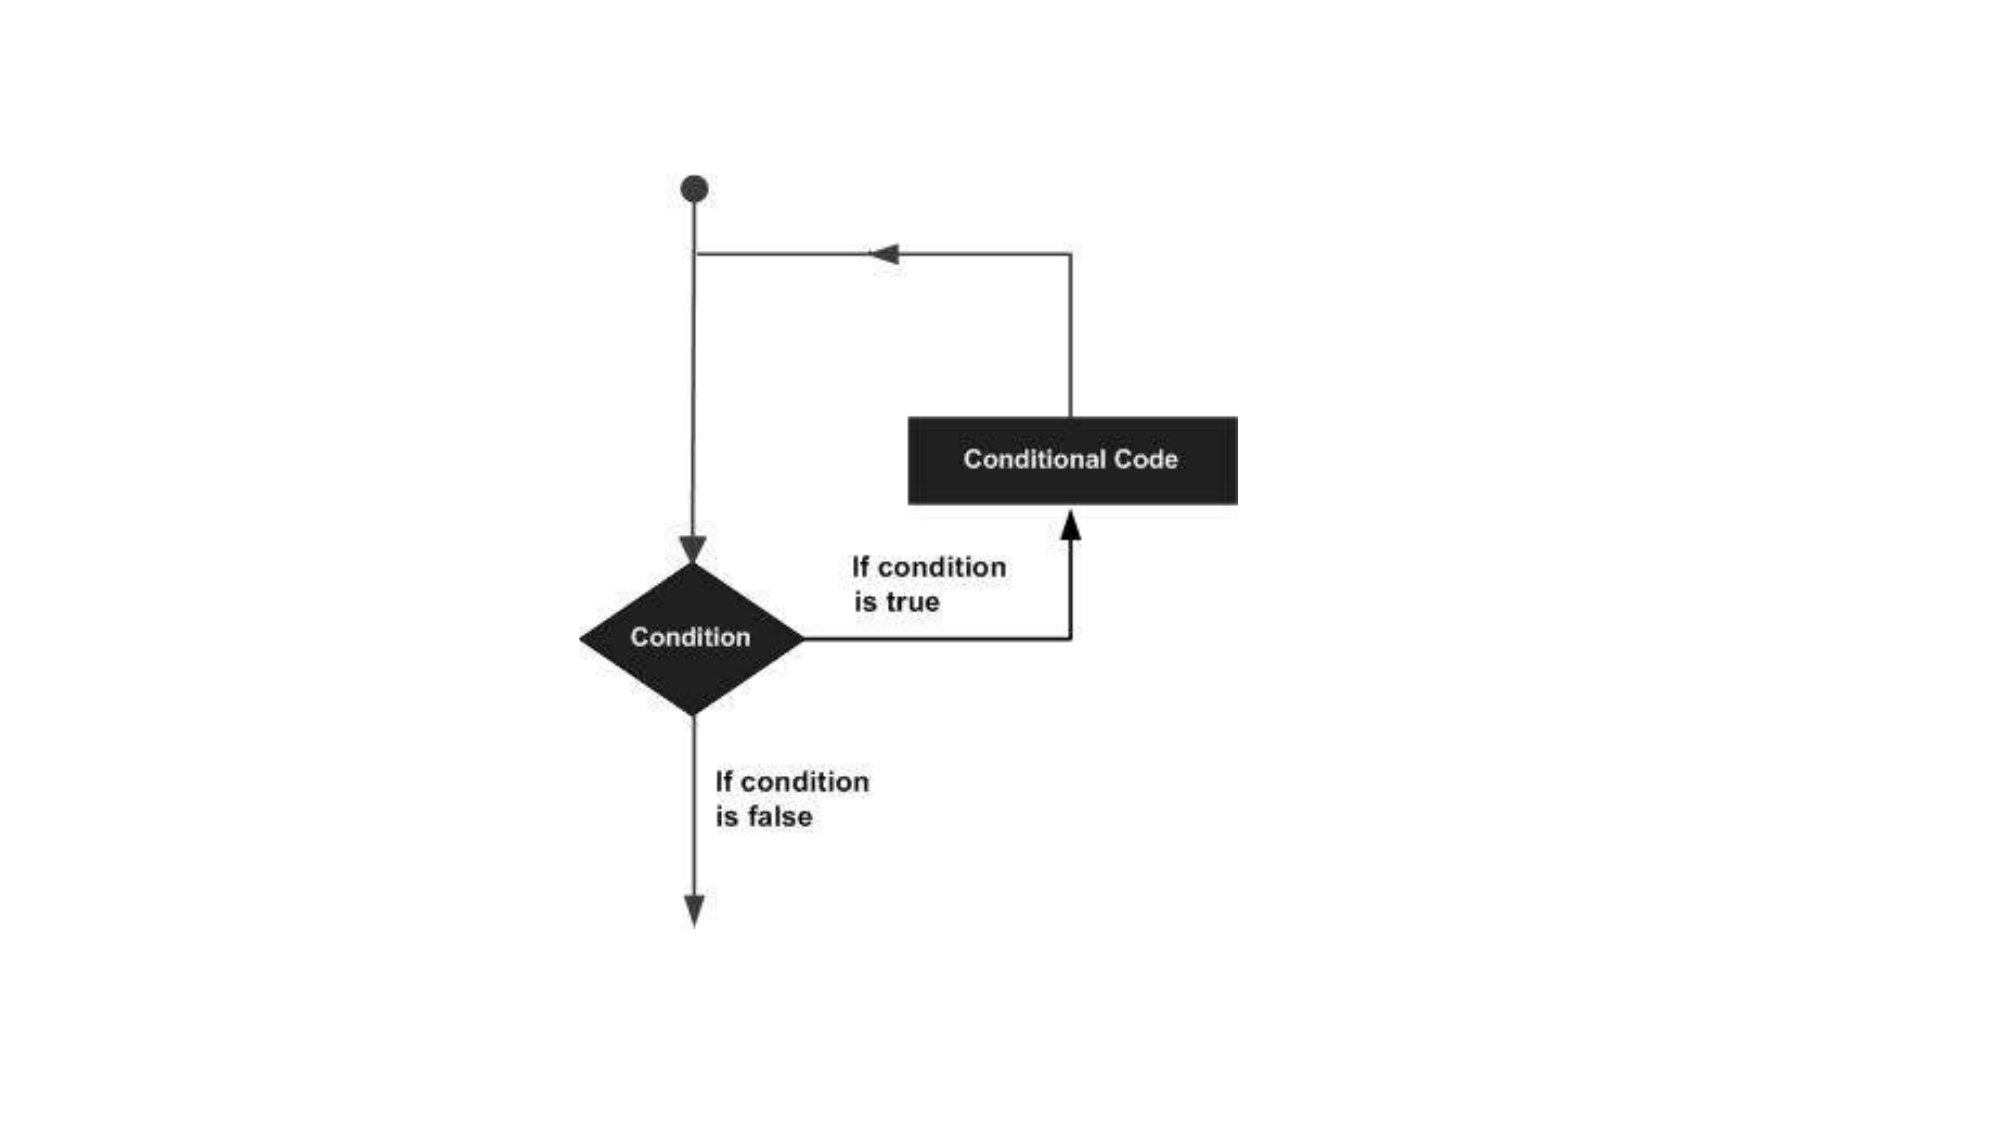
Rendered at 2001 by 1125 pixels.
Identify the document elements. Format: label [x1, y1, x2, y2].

list [579, 174, 1238, 929]
